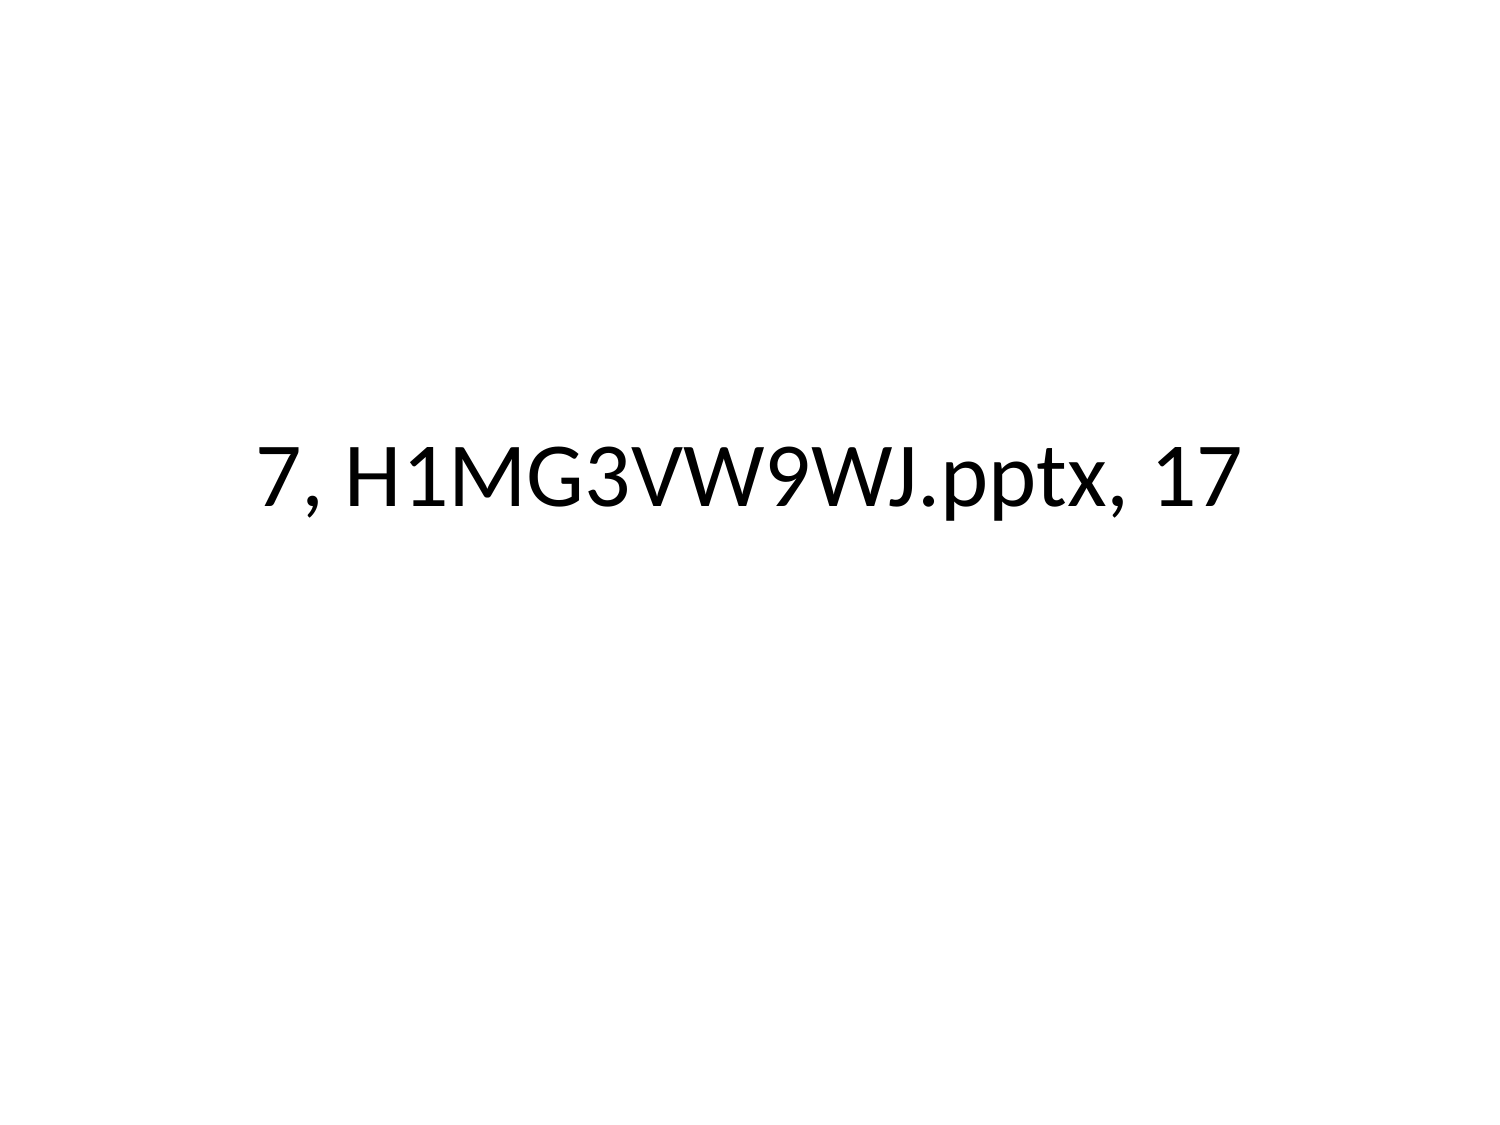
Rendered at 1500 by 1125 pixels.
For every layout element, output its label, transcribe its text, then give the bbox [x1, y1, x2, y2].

title 7, H1MG3VW9WJ.pptx, 17 [112, 349, 1388, 591]
